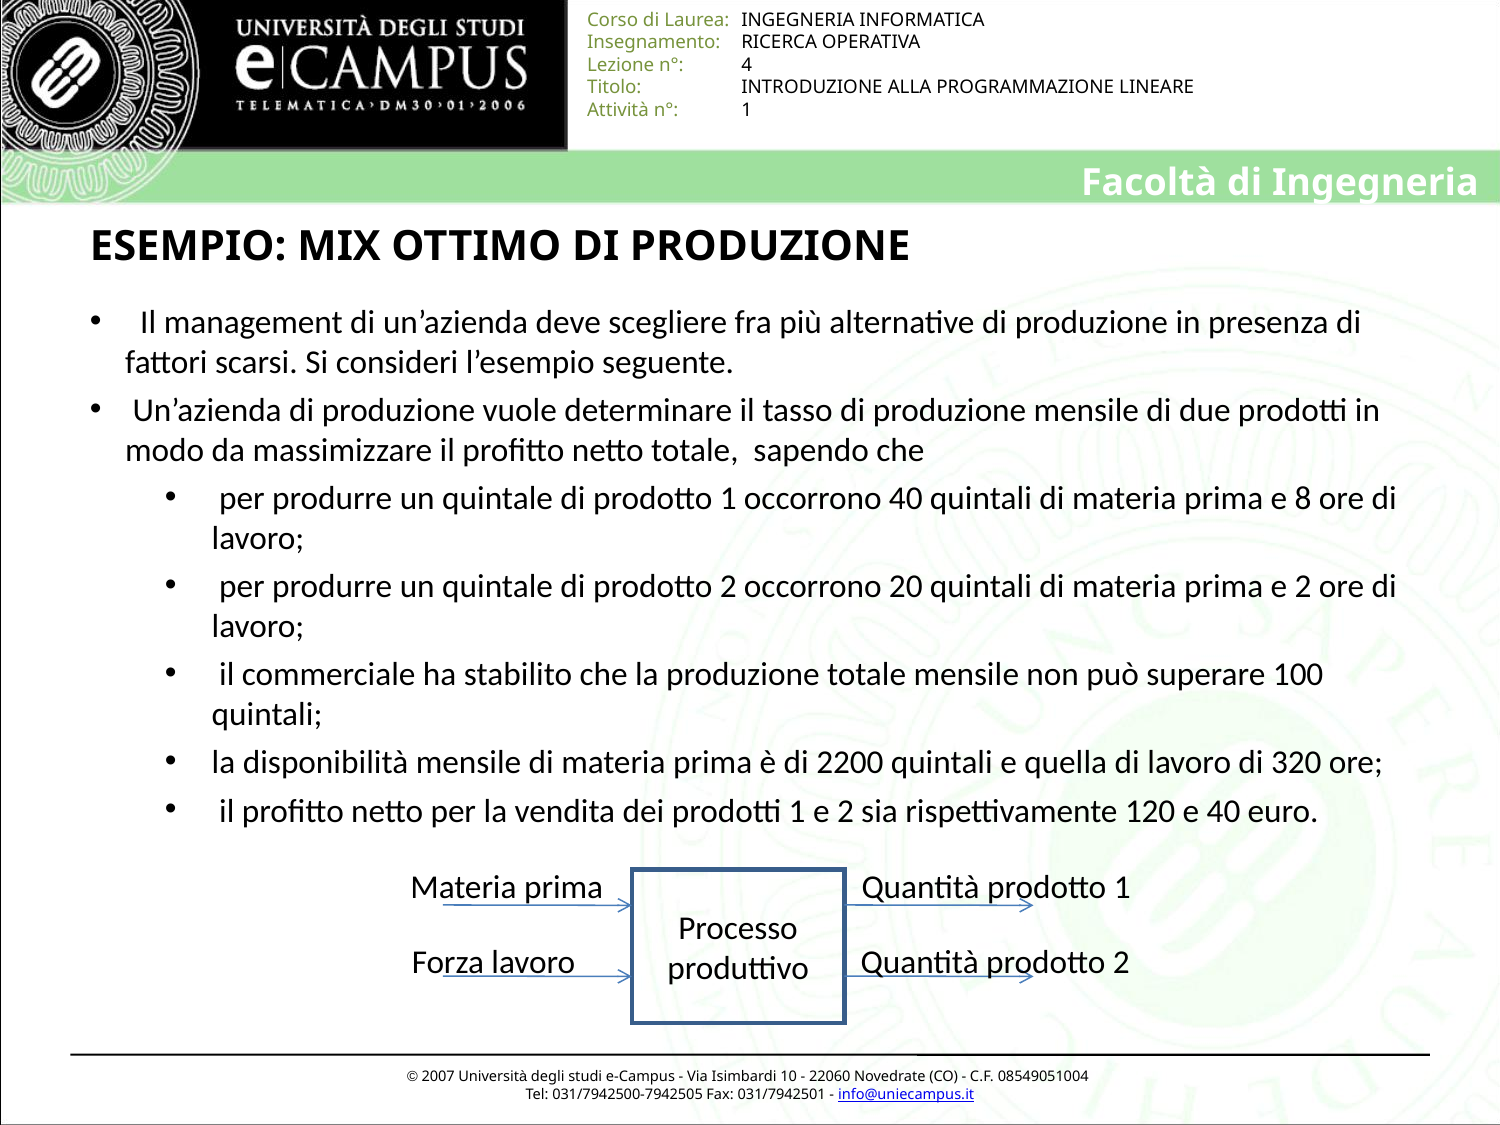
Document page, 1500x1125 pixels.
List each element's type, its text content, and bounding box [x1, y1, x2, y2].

text_box Forza lavoro [397, 932, 591, 988]
picture [0, 0, 1500, 1125]
text_box Materia prima [395, 857, 619, 913]
text_box Quantità prodotto 2 [845, 932, 1145, 988]
title ESEMPIO: MIX OTTIMO DI PRODUZIONE [74, 210, 1430, 282]
text_box Il management di un’azienda deve scegliere fra più alternative di produzione in presenza di fattori scarsi. Si consideri l’esempio seguente. Un’azienda di produzione vuole determinare il tasso di produzione mensile di due prodotti in modo da massimizzare il profitto netto totale, sapendo che per produrre un quintale di prodotto 1 occorrono 40 quintali di materia prima e 8 ore di lavoro; per produrre un quintale di prodotto 2 occorrono 20 quintali di materia prima e 2 ore di lavoro; il commerciale ha stabilito che la produzione totale mensile non può superare 100 quintali; la disponibilità mensile di materia prima è di 2200 quintali e quella di lavoro di 320 ore; il profitto netto per la vendita dei prodotti 1 e 2 sia rispettivamente 120 e 40 euro. [74, 292, 1425, 1005]
text_box Processo produttivo [631, 869, 845, 1024]
text_box Quantità prodotto 1 [846, 857, 1146, 913]
